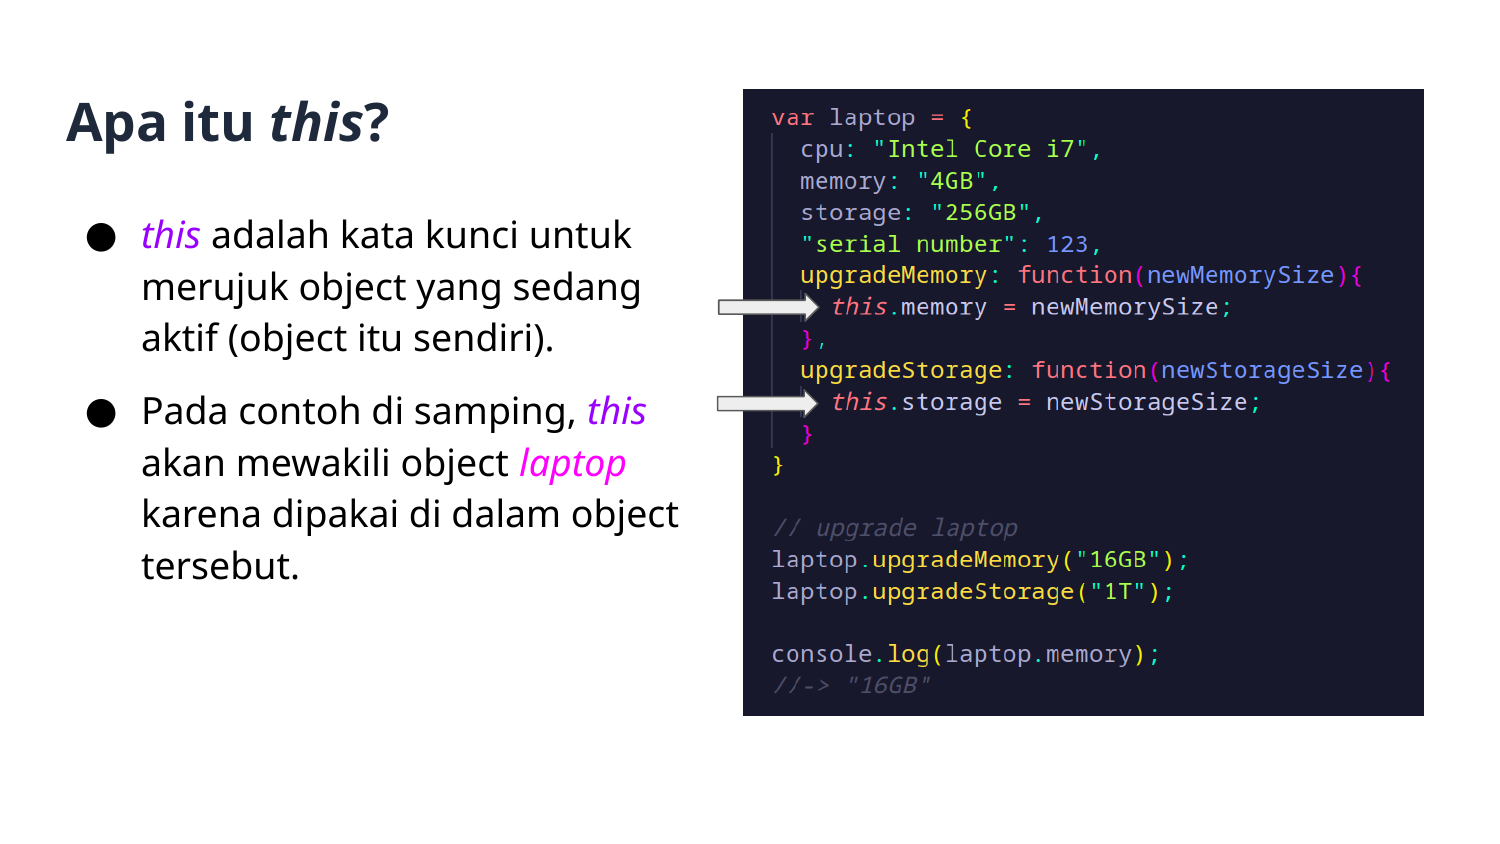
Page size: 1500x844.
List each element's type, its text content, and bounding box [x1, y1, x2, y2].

picture [743, 88, 1424, 717]
title Apa itu this? [51, 72, 1449, 167]
text_box [718, 300, 738, 315]
text_box [717, 396, 738, 411]
list this adalah kata kunci untuk merujuk object yang sedang aktif (object itu sendiri). Pada contoh di samping, this akan mewakili object laptop karena dipakai di dalam object tersebut. [51, 189, 727, 740]
